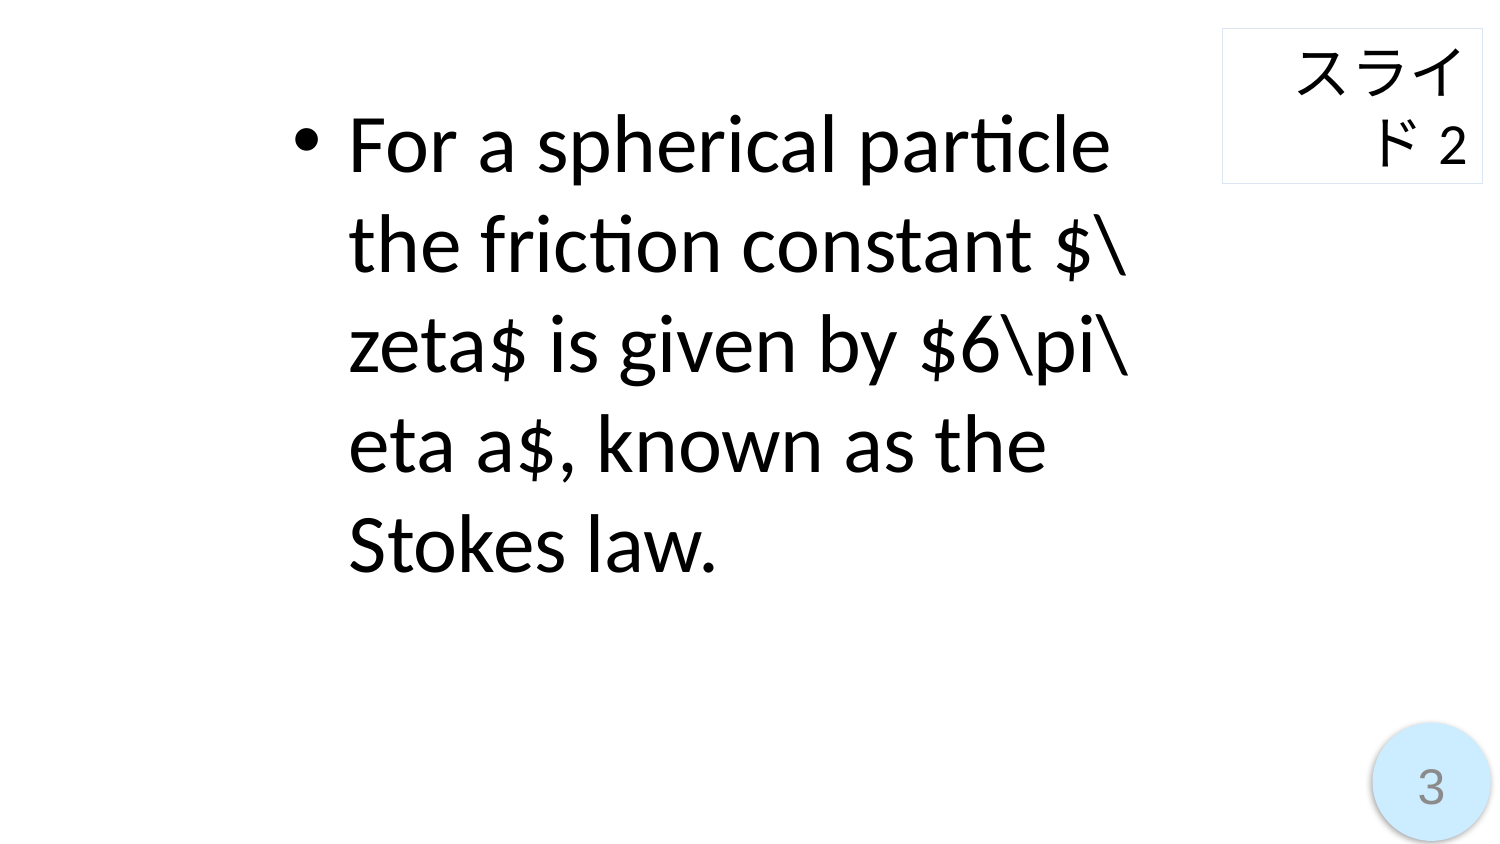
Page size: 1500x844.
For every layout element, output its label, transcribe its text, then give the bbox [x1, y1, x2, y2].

list For a spherical particle the friction constant $\zeta$ is given by $6\pi\eta a$, known as the Stokes law. [277, 81, 1211, 830]
slide_number 3 [1372, 762, 1491, 807]
text_box スライド2 [1222, 28, 1483, 184]
